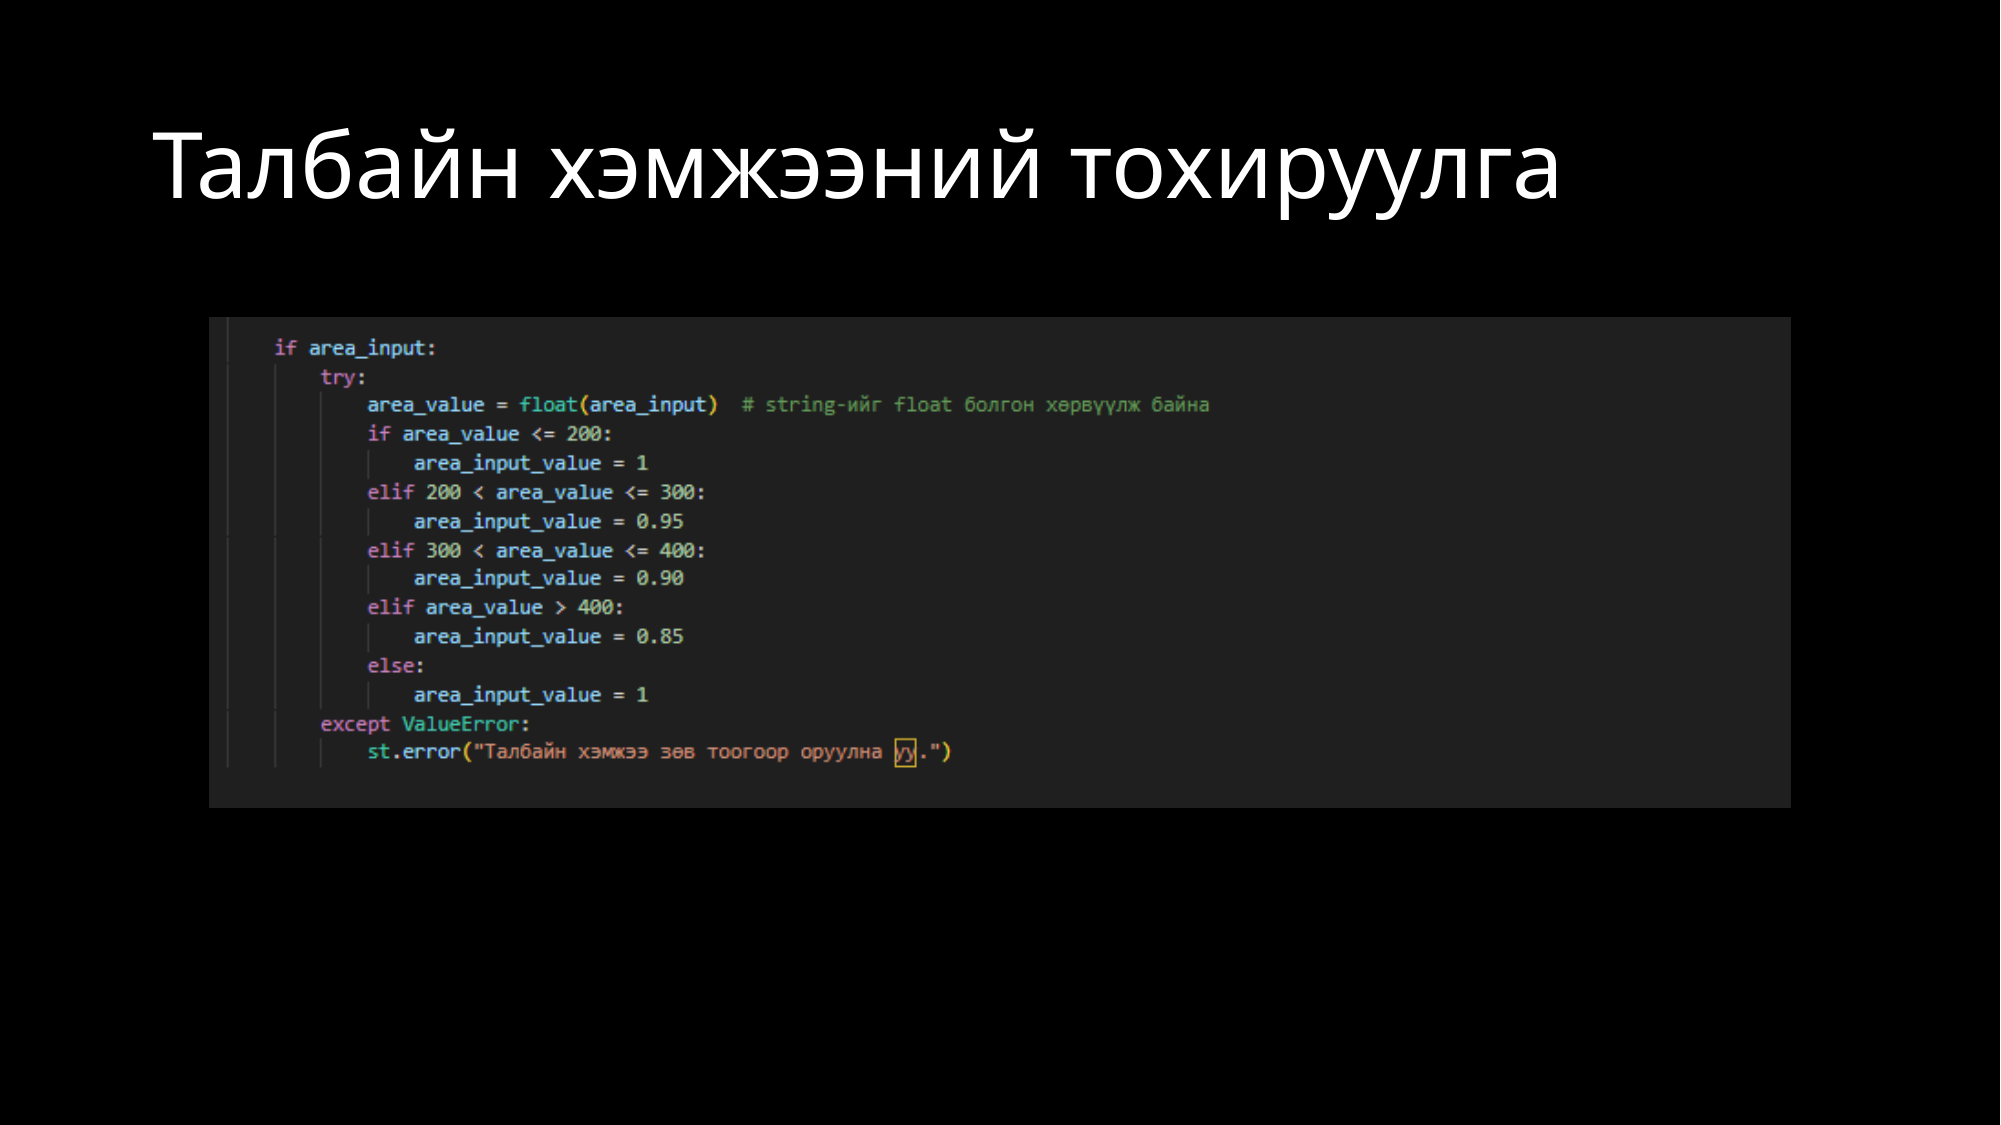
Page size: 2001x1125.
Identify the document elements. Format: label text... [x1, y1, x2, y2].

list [209, 316, 1791, 809]
title Талбайн хэмжээний тохируулга [137, 59, 1863, 278]
